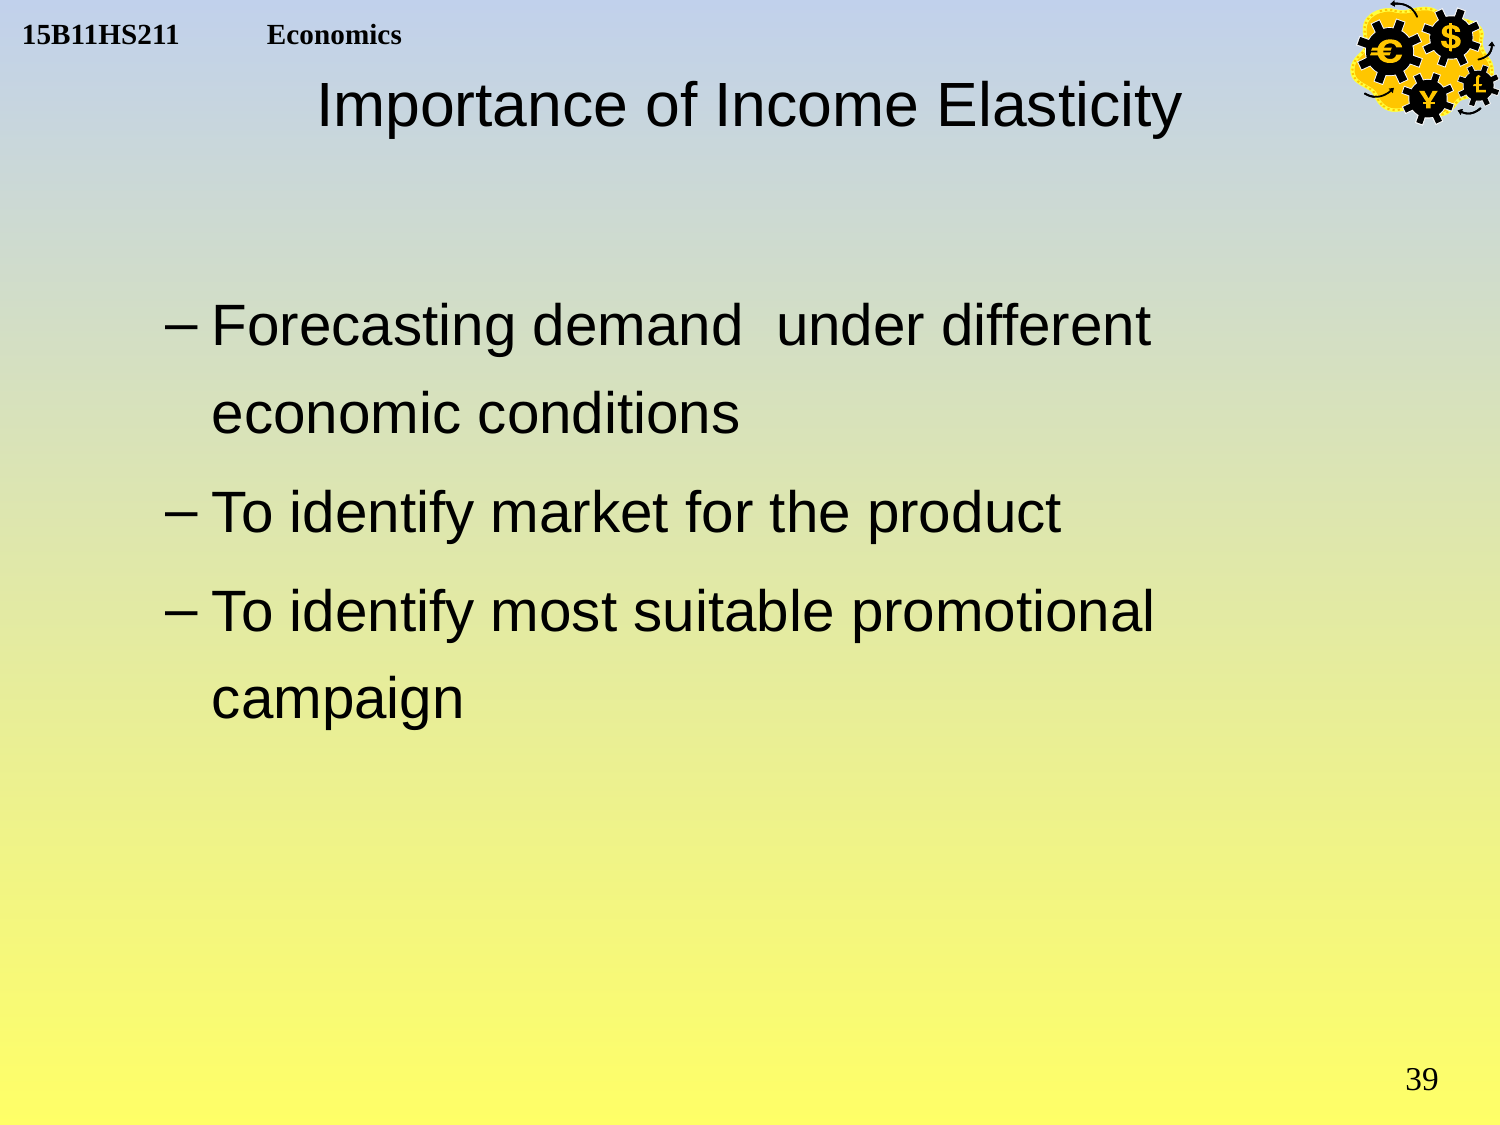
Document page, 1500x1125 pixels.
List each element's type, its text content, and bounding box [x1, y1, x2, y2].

list Forecasting demand under different economic conditions To identify market for the product To identify most suitable promotional campaign [75, 262, 1425, 1005]
title Importance of Income Elasticity [75, 45, 1425, 233]
text_box 39 [1337, 1049, 1454, 1110]
